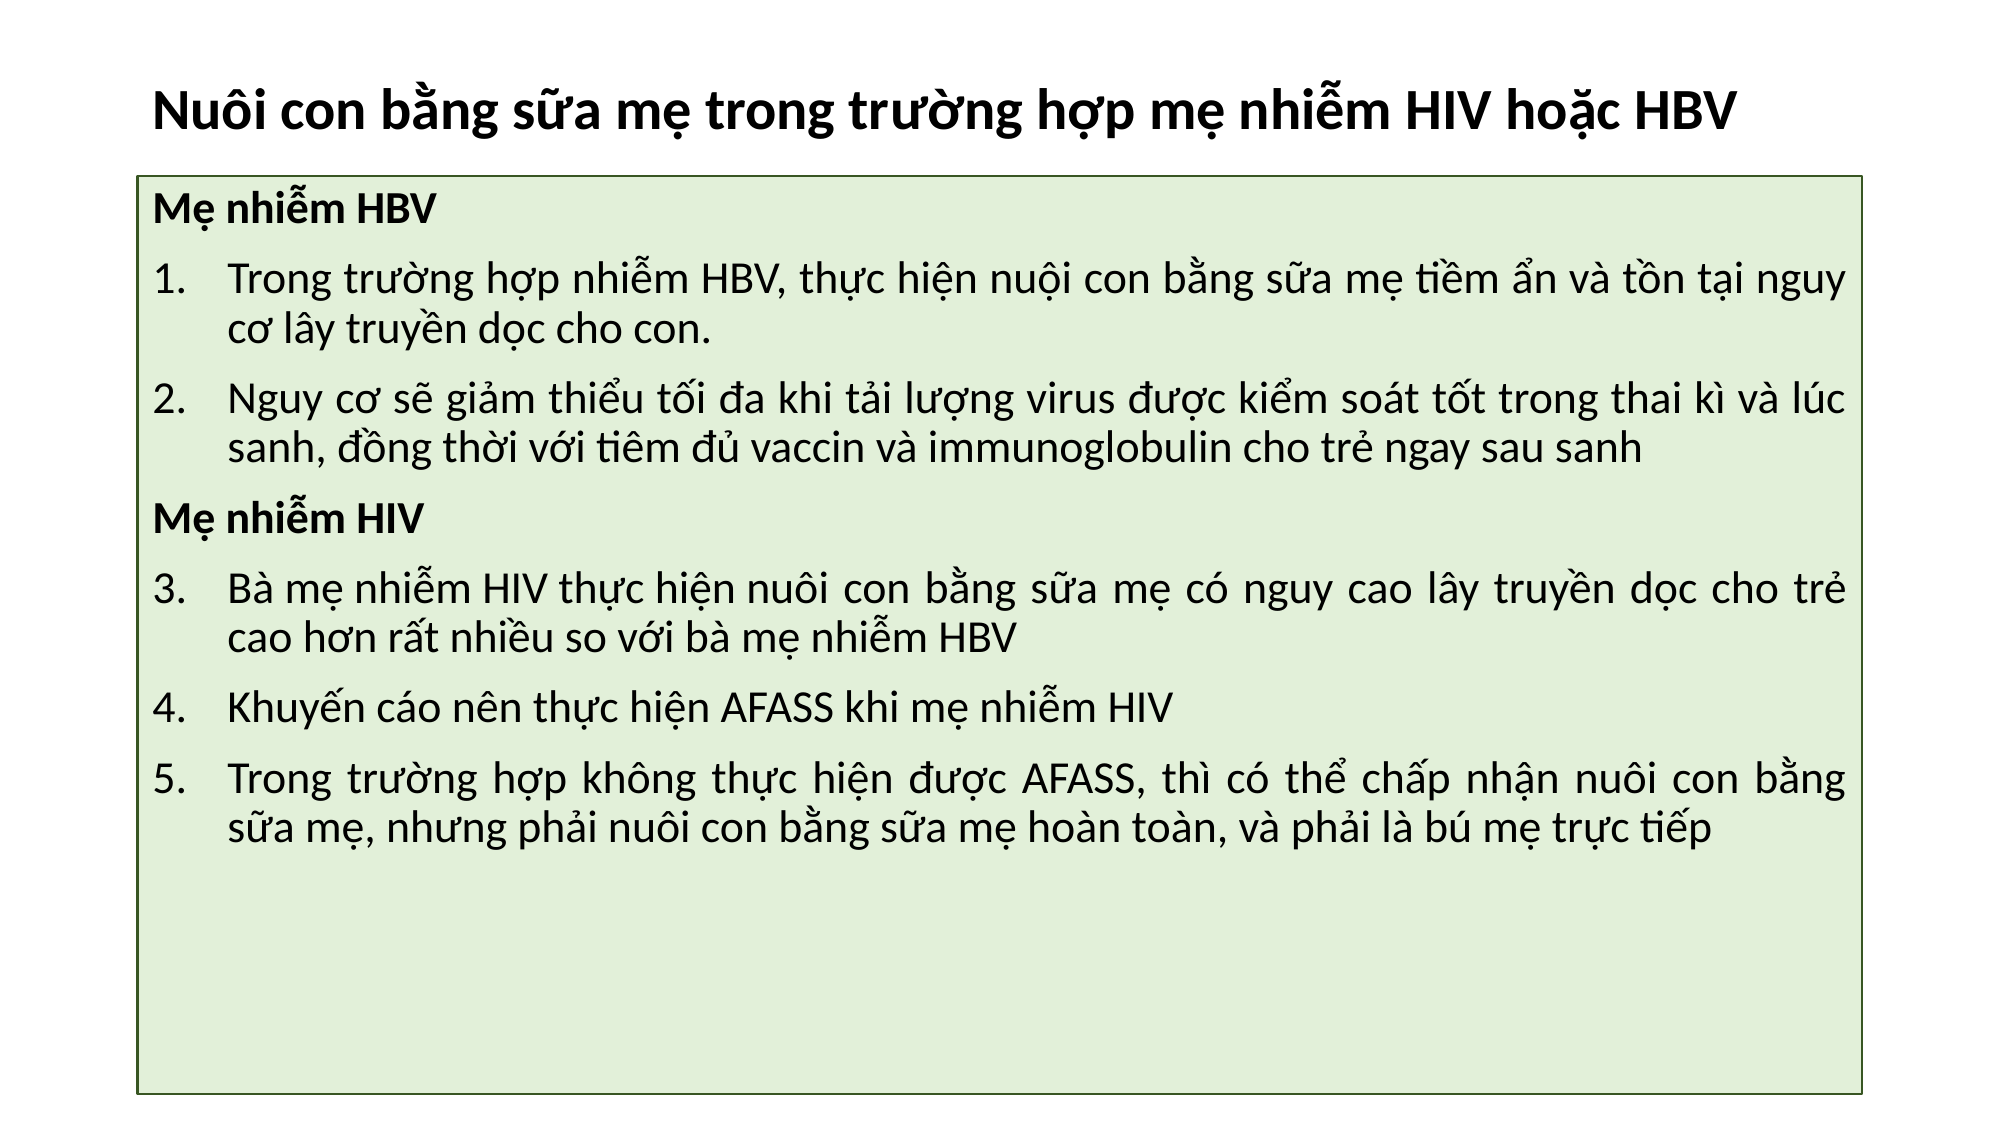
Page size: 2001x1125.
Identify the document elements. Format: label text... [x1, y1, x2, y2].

list Mẹ nhiễm HBV Trong trường hợp nhiễm HBV, thực hiện nuội con bằng sữa mẹ tiềm ẩn và tồn tại nguy cơ lây truyền dọc cho con. Nguy cơ sẽ giảm thiểu tối đa khi tải lượng virus được kiểm soát tốt trong thai kì và lúc sanh, đồng thời với tiêm đủ vaccin và immunoglobulin cho trẻ ngay sau sanh Mẹ nhiễm HIV Bà mẹ nhiễm HIV thực hiện nuôi con bằng sữa mẹ có nguy cao lây truyền dọc cho trẻ cao hơn rất nhiều so với bà mẹ nhiễm HBV Khuyến cáo nên thực hiện AFASS khi mẹ nhiễm HIV Trong trường hợp không thực hiện được AFASS, thì có thể chấp nhận nuôi con bằng sữa mẹ, nhưng phải nuôi con bằng sữa mẹ hoàn toàn, và phải là bú mẹ trực tiếp [137, 176, 1863, 1095]
title Nuôi con bằng sữa mẹ trong trường hợp mẹ nhiễm HIV hoặc HBV [137, 59, 1863, 162]
